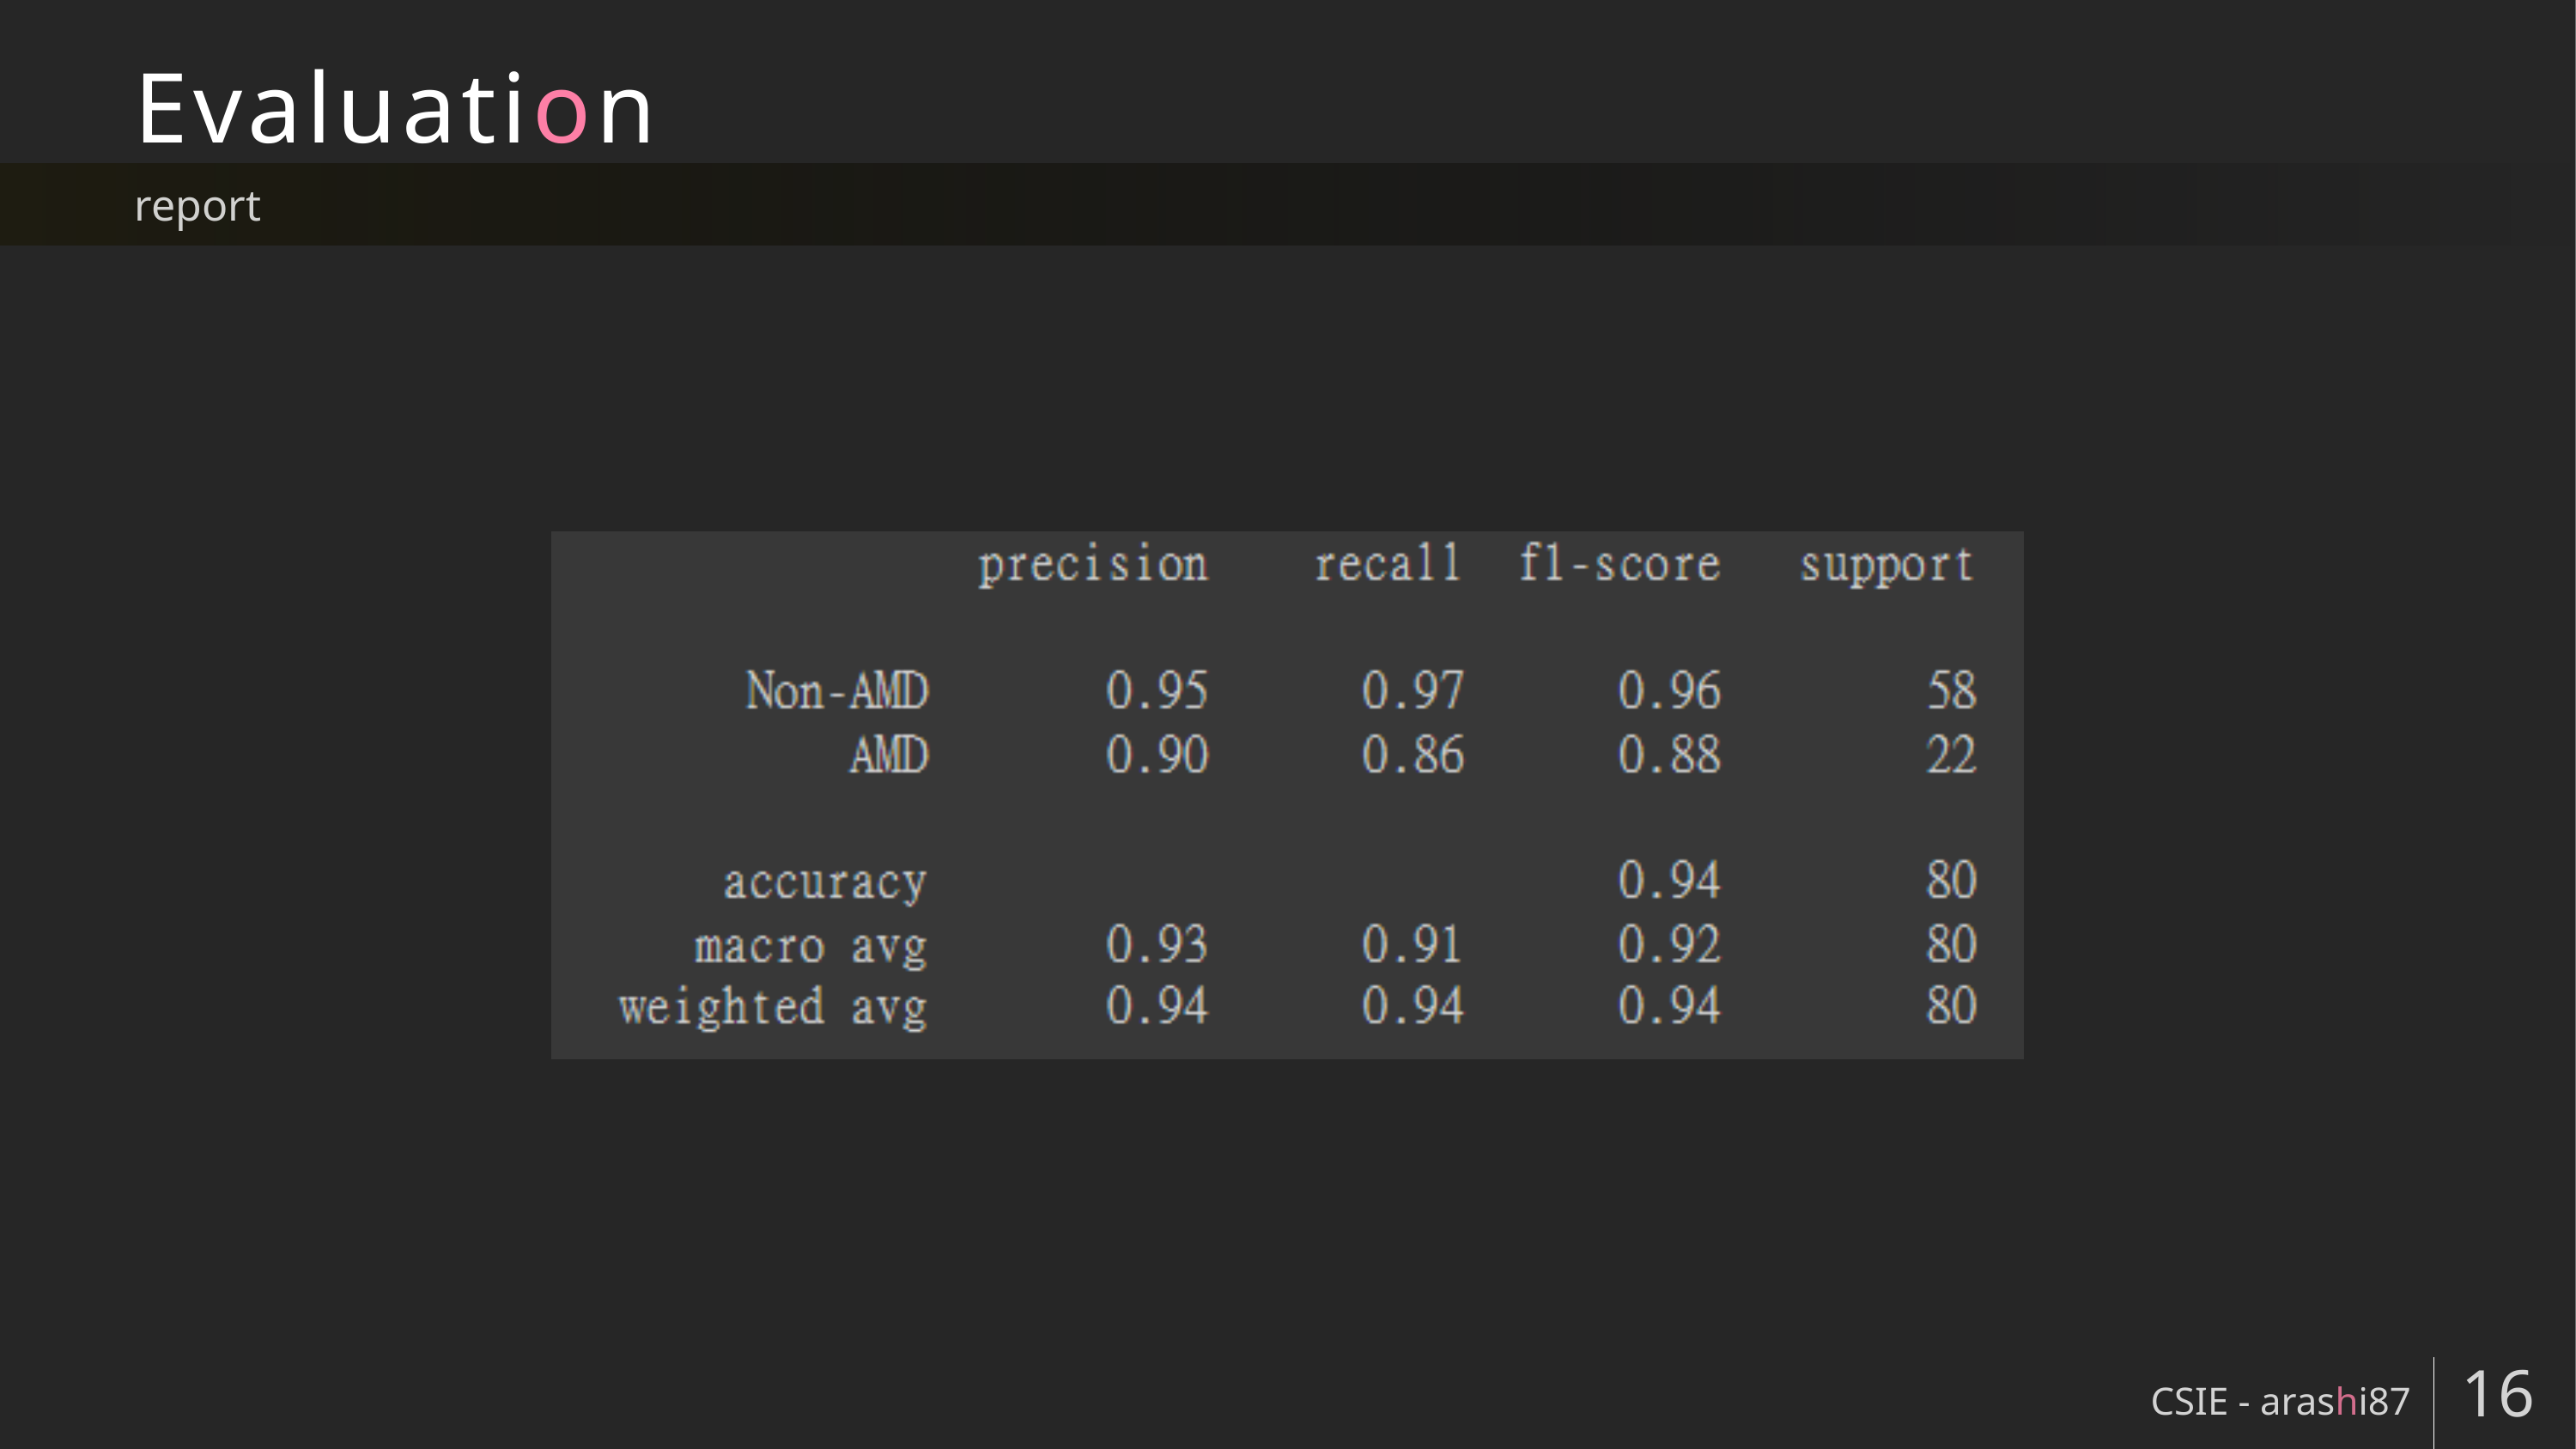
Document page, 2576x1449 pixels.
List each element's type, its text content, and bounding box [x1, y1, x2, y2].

list report [111, 167, 2404, 248]
picture [551, 531, 2024, 1059]
slide_number 16 [2438, 1357, 2576, 1434]
title Evaluation [111, 0, 2430, 174]
footer CSIE - arashi87 [922, 1356, 2434, 1434]
